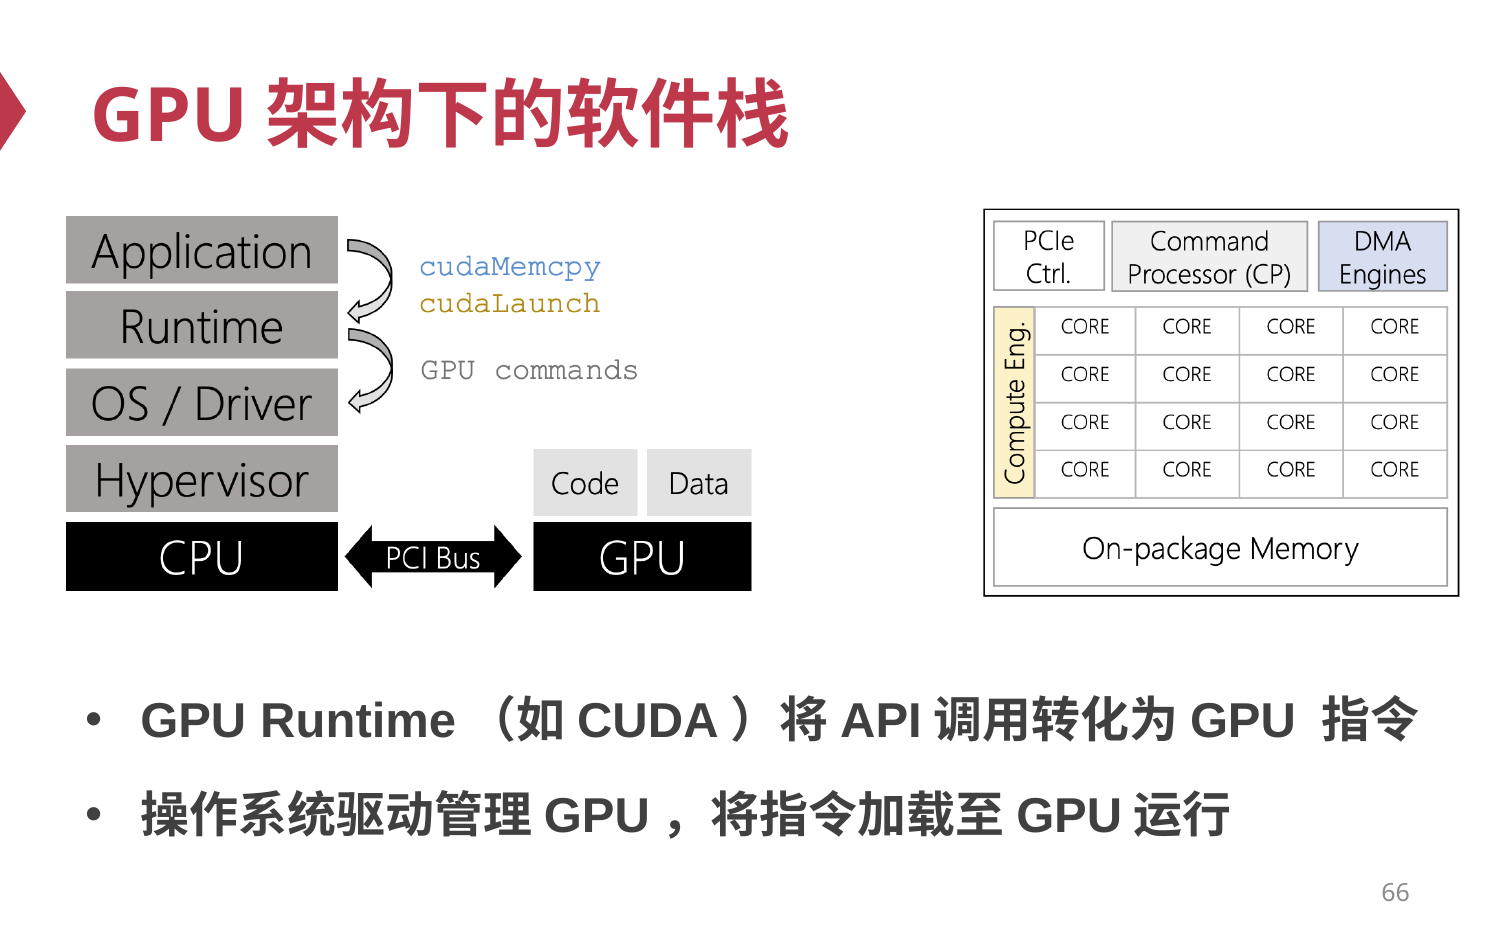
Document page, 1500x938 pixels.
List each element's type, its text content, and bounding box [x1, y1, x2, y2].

picture [52, 196, 1473, 611]
list GPU Runtime（如CUDA）将API调用转化为GPU 指令 操作系统驱动管理GPU，将指令加载至GPU运行 [70, 669, 1459, 918]
title GPU架构下的软件栈 [75, 37, 1425, 186]
slide_number 66 [1074, 868, 1425, 919]
